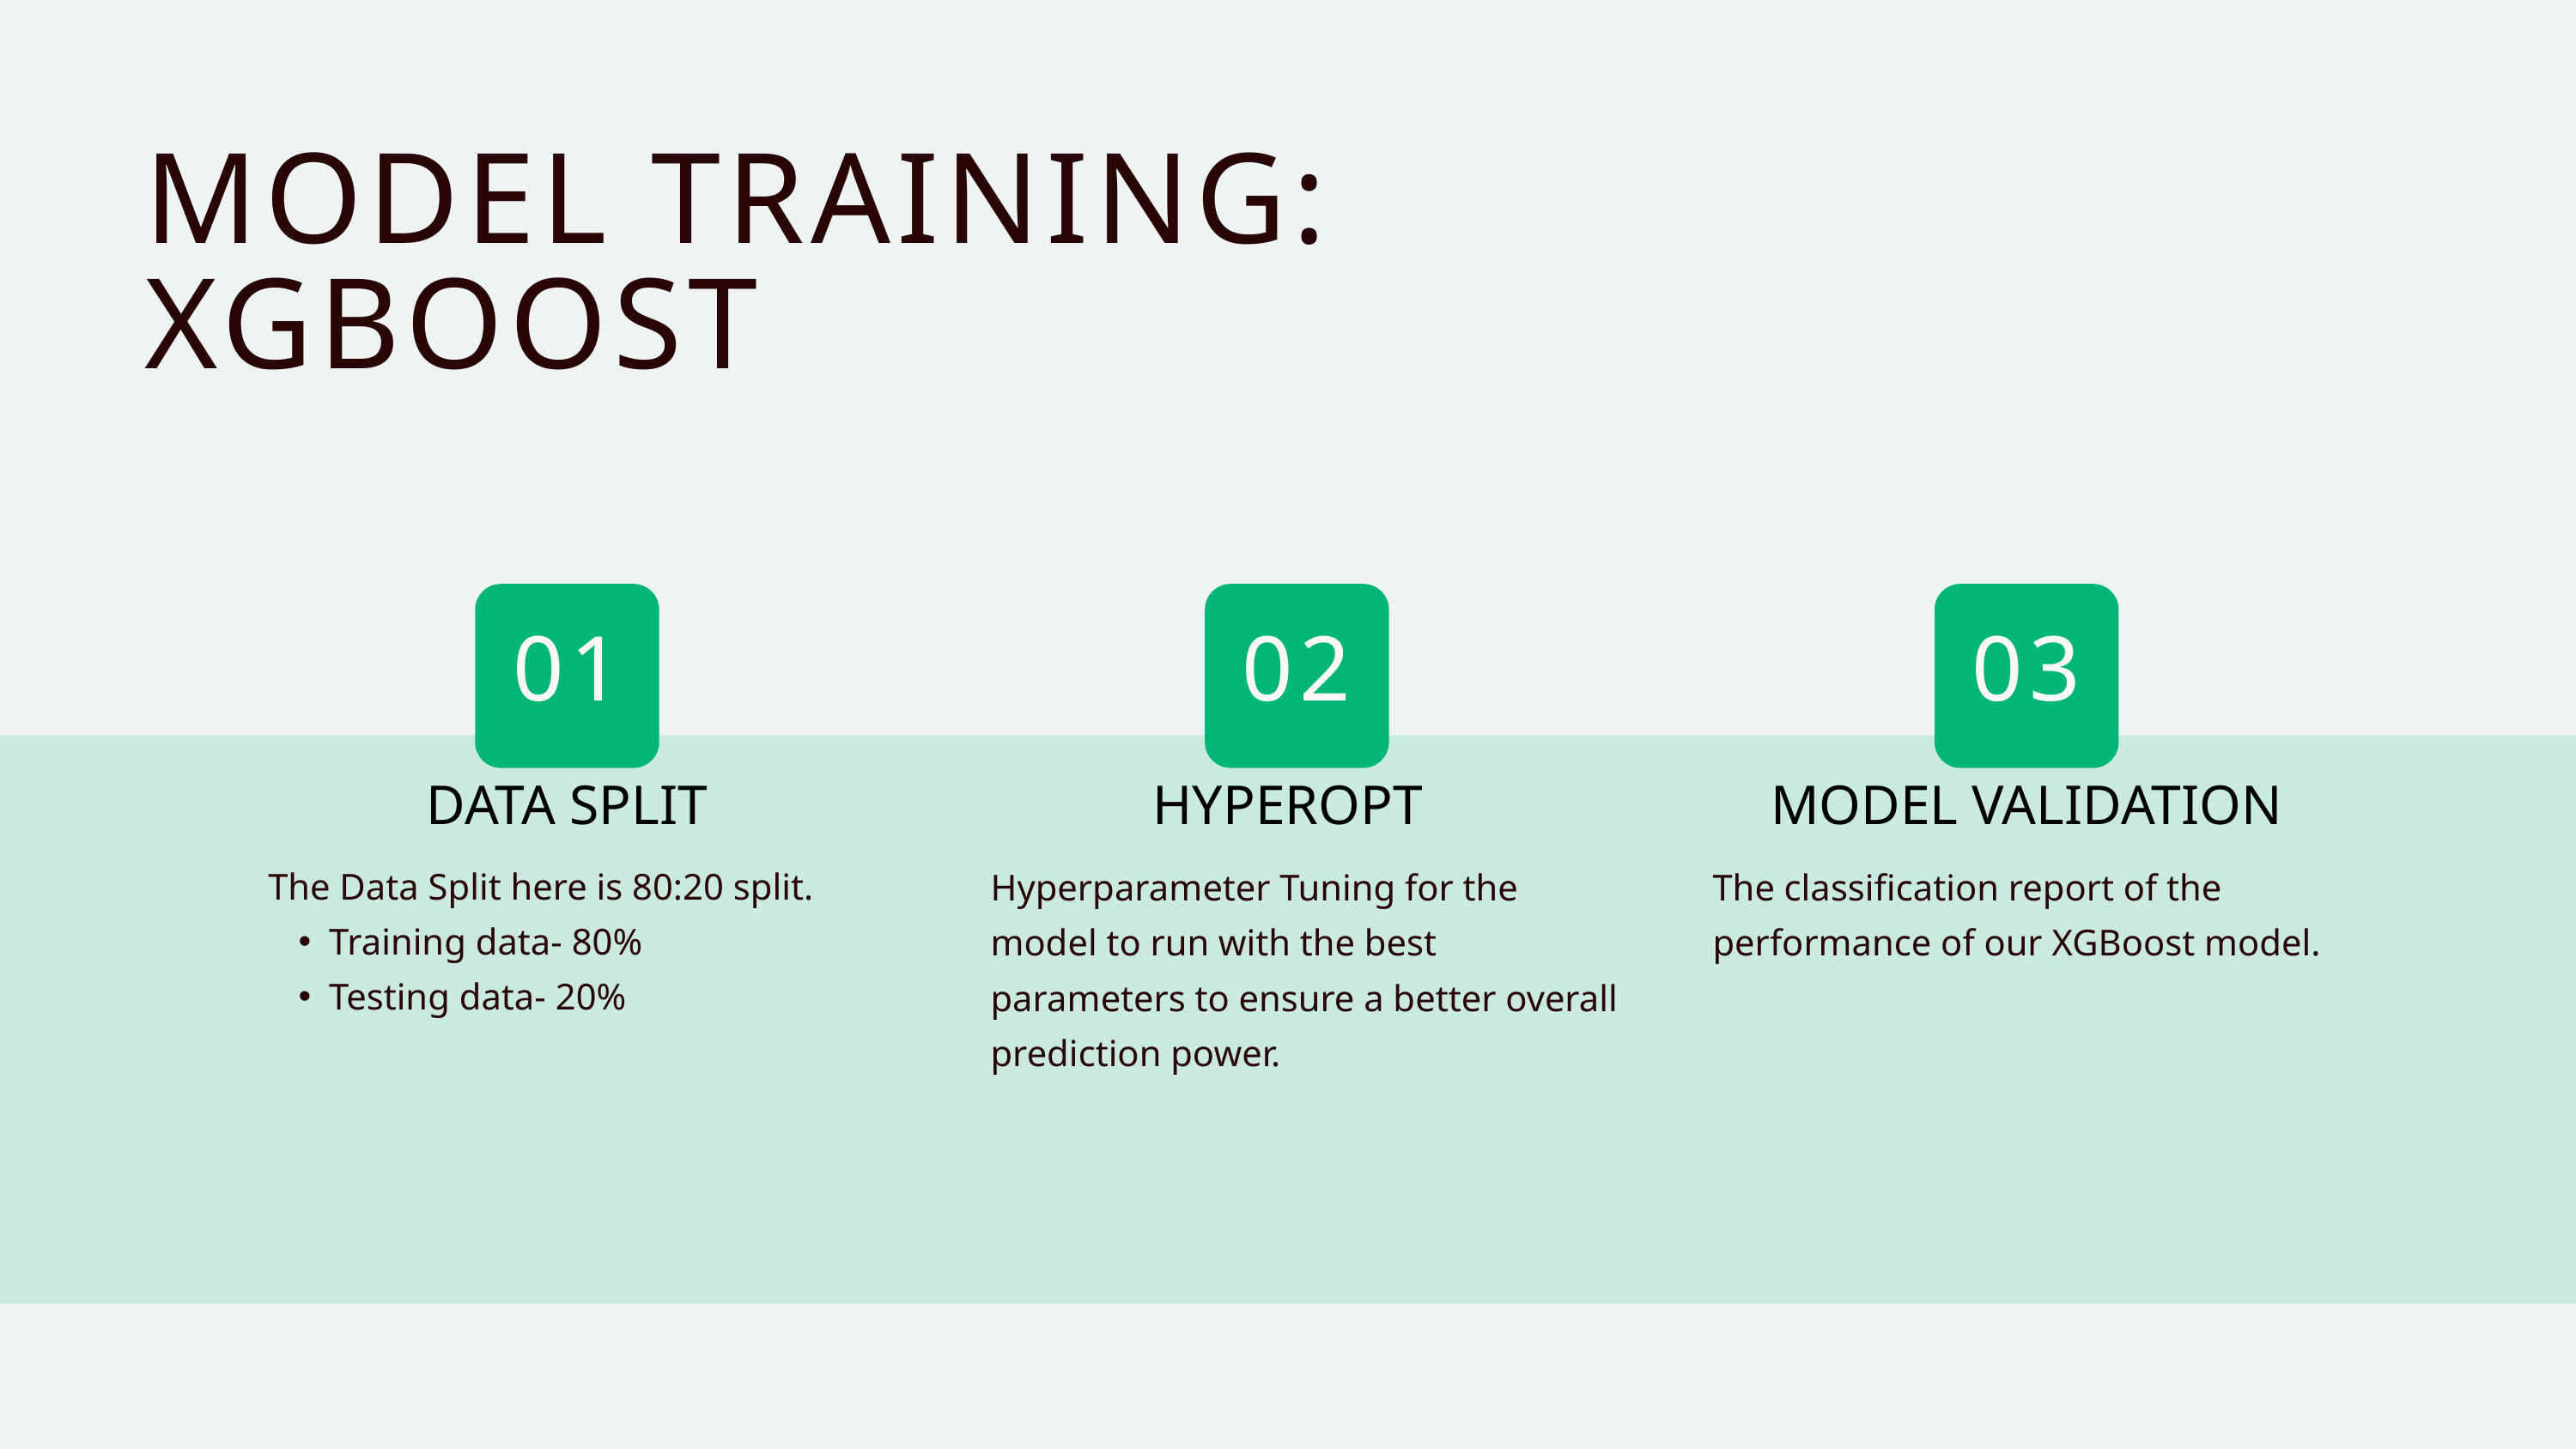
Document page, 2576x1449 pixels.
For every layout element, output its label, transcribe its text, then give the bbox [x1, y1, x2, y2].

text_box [475, 583, 659, 768]
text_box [1934, 583, 2119, 768]
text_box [1204, 583, 1389, 768]
text_box MODEL TRAINING: XGBOOST [144, 143, 1434, 394]
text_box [0, 735, 2576, 1304]
